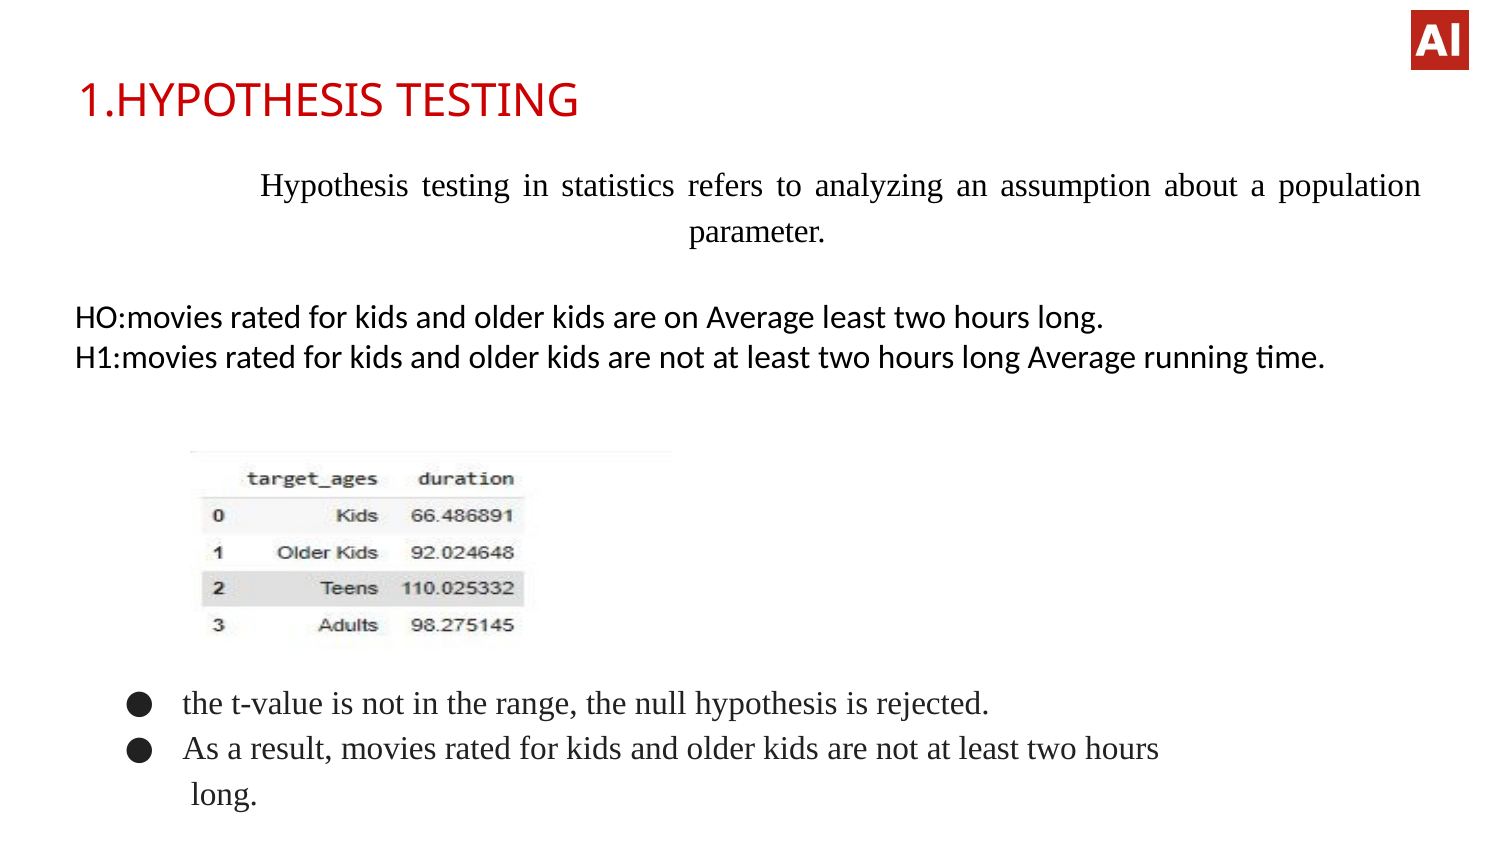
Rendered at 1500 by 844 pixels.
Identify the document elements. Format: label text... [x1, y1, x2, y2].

text_box Hypothesis testing in statistics refers to analyzing an assumption about a population parameter. HO:movies rated for kids and older kids are on Average least two hours long. H1:movies rated for kids and older kids are not at least two hours long Average running time. [74, 155, 1438, 375]
picture [1411, 10, 1469, 70]
title 1.HYPOTHESIS TESTING [75, 68, 725, 212]
text_box the t-value is not in the range, the null hypothesis is rejected. As a result, movies rated for kids and older kids are not at least two hours long. [122, 673, 1166, 813]
picture [190, 450, 672, 651]
